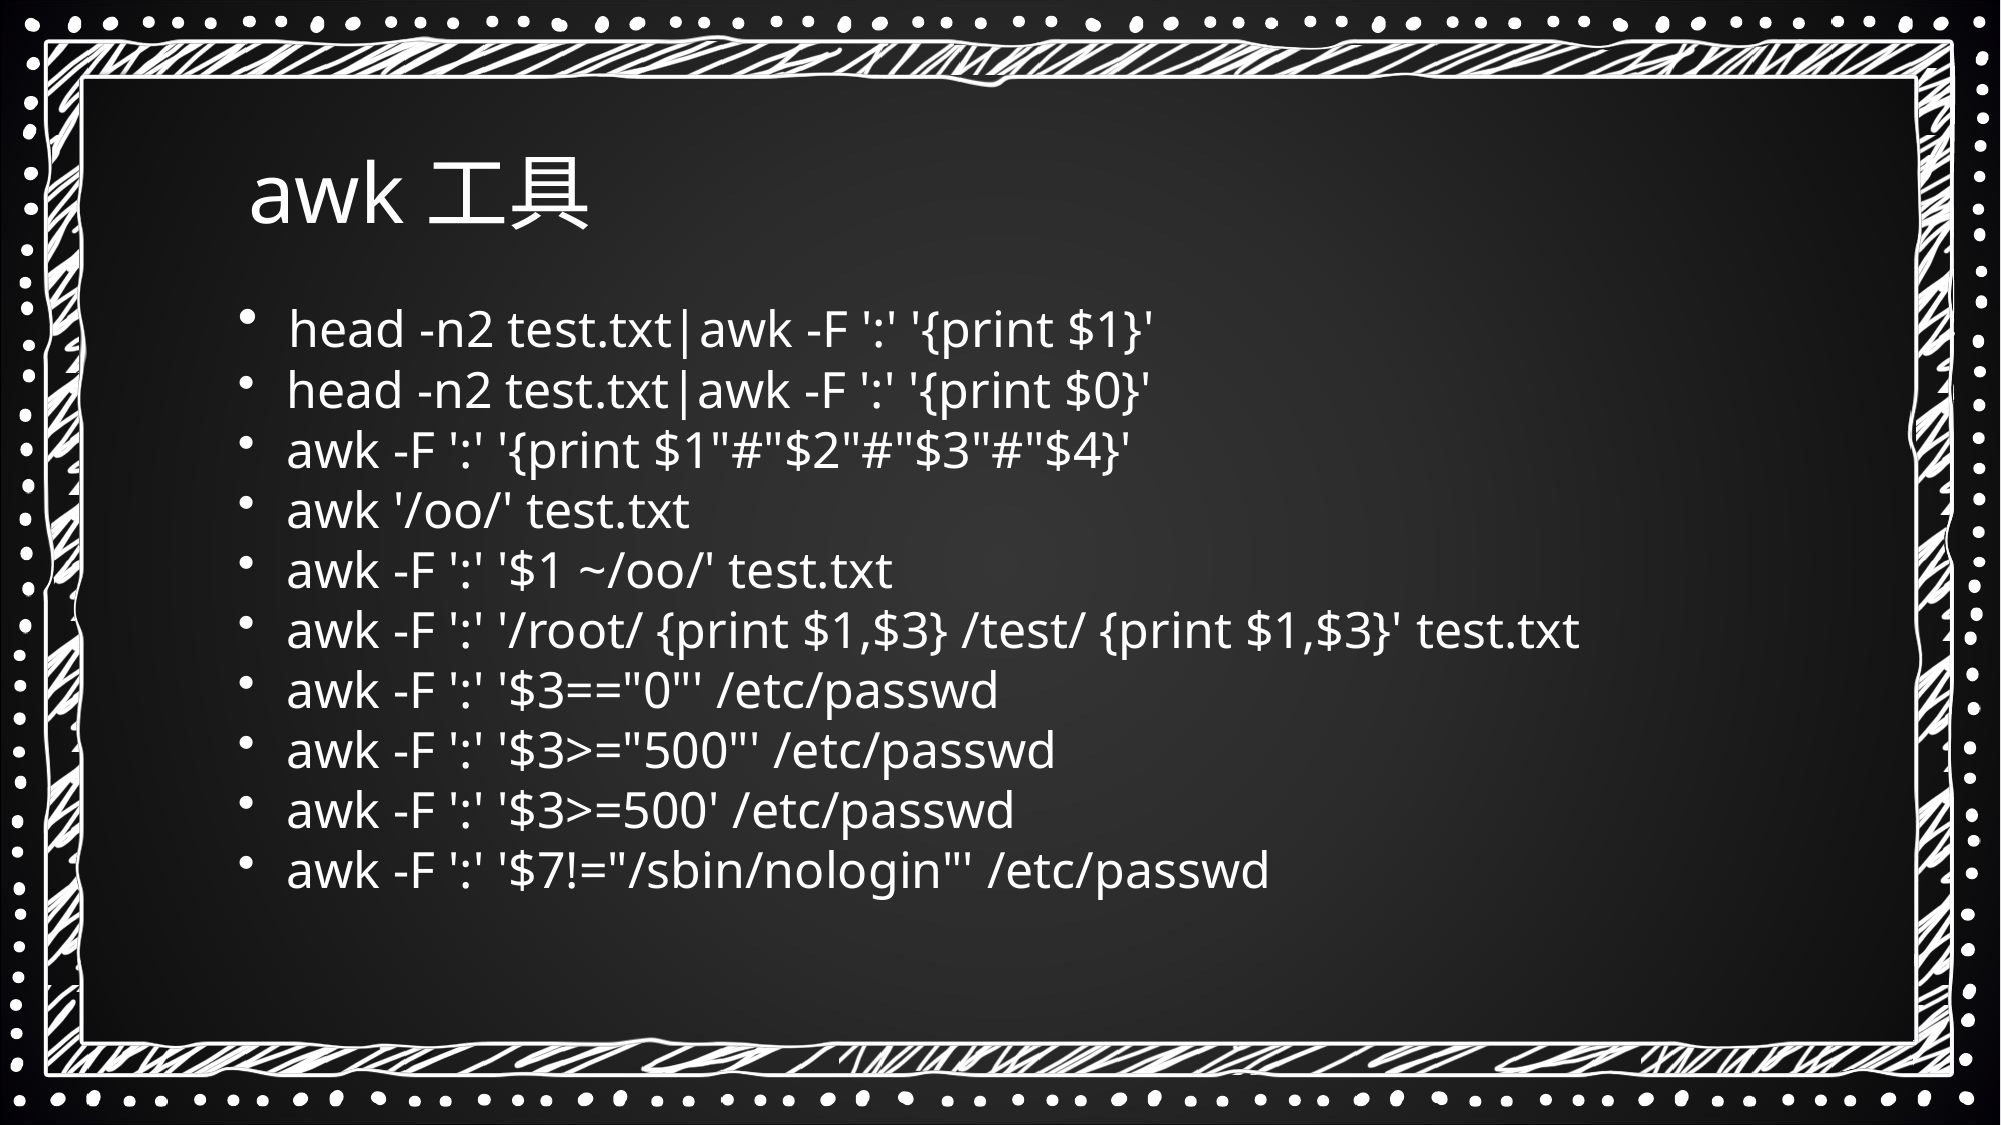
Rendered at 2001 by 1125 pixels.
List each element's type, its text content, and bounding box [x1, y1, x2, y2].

text_box head -n2 test.txt|awk -F ':' '{print $1}' head -n2 test.txt|awk -F ':' '{print $0}' awk -F ':' '{print $1"#"$2"#"$3"#"$4}' awk '/oo/' test.txt awk -F ':' '$1 ~/oo/' test.txt awk -F ':' '/root/ {print $1,$3} /test/ {print $1,$3}' test.txt awk -F ':' '$3=="0"' /etc/passwd awk -F ':' '$3>="500"' /etc/passwd awk -F ':' '$3>=500' /etc/passwd awk -F ':' '$7!="/sbin/nologin"' /etc/passwd [230, 281, 1699, 907]
picture [0, 0, 2001, 1125]
text_box awk工具 [240, 133, 1530, 248]
